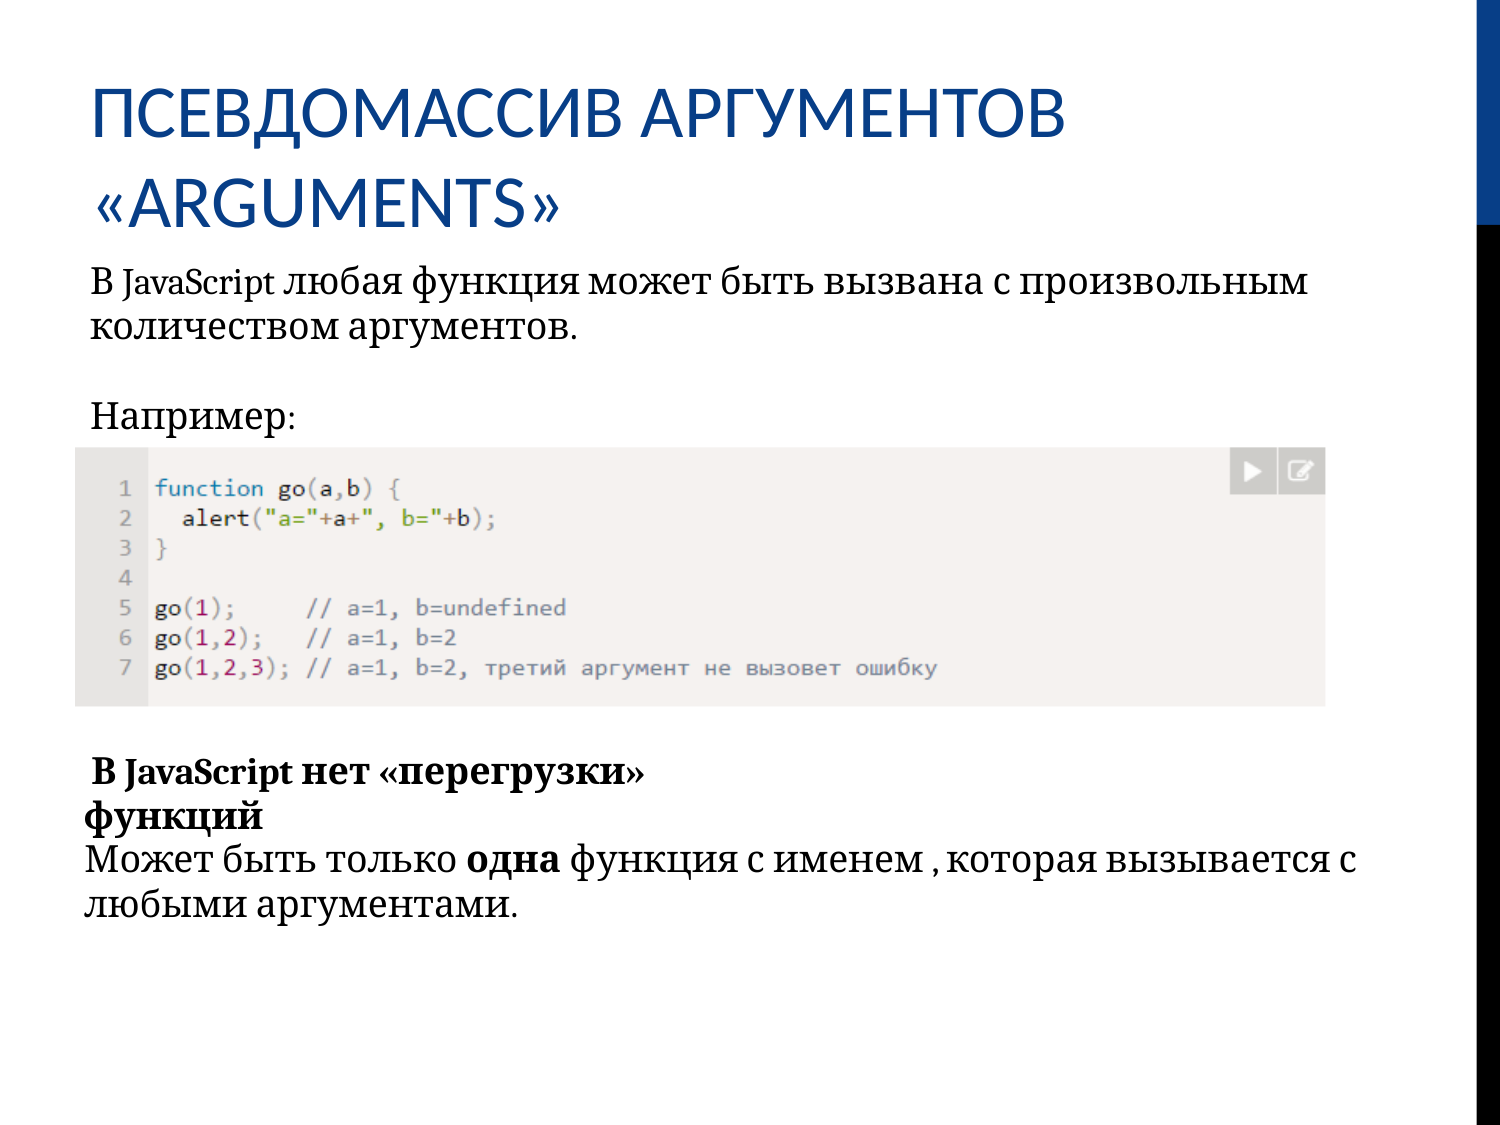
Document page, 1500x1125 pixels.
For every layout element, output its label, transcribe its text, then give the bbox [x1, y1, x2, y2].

text_box В JavaScript любая функция может быть вызвана с произвольным количеством аргументов. Например: [75, 249, 1471, 447]
text_box Может быть только одна функция с именем , которая вызывается с любыми аргументами. [69, 827, 1459, 934]
text_box В JavaScript нет «перегрузки» функций [68, 739, 815, 801]
title ПСЕВДОМАССИВ АРГУМЕНТОВ «ARGUMENTS» [75, 25, 1436, 249]
picture [74, 446, 1335, 713]
